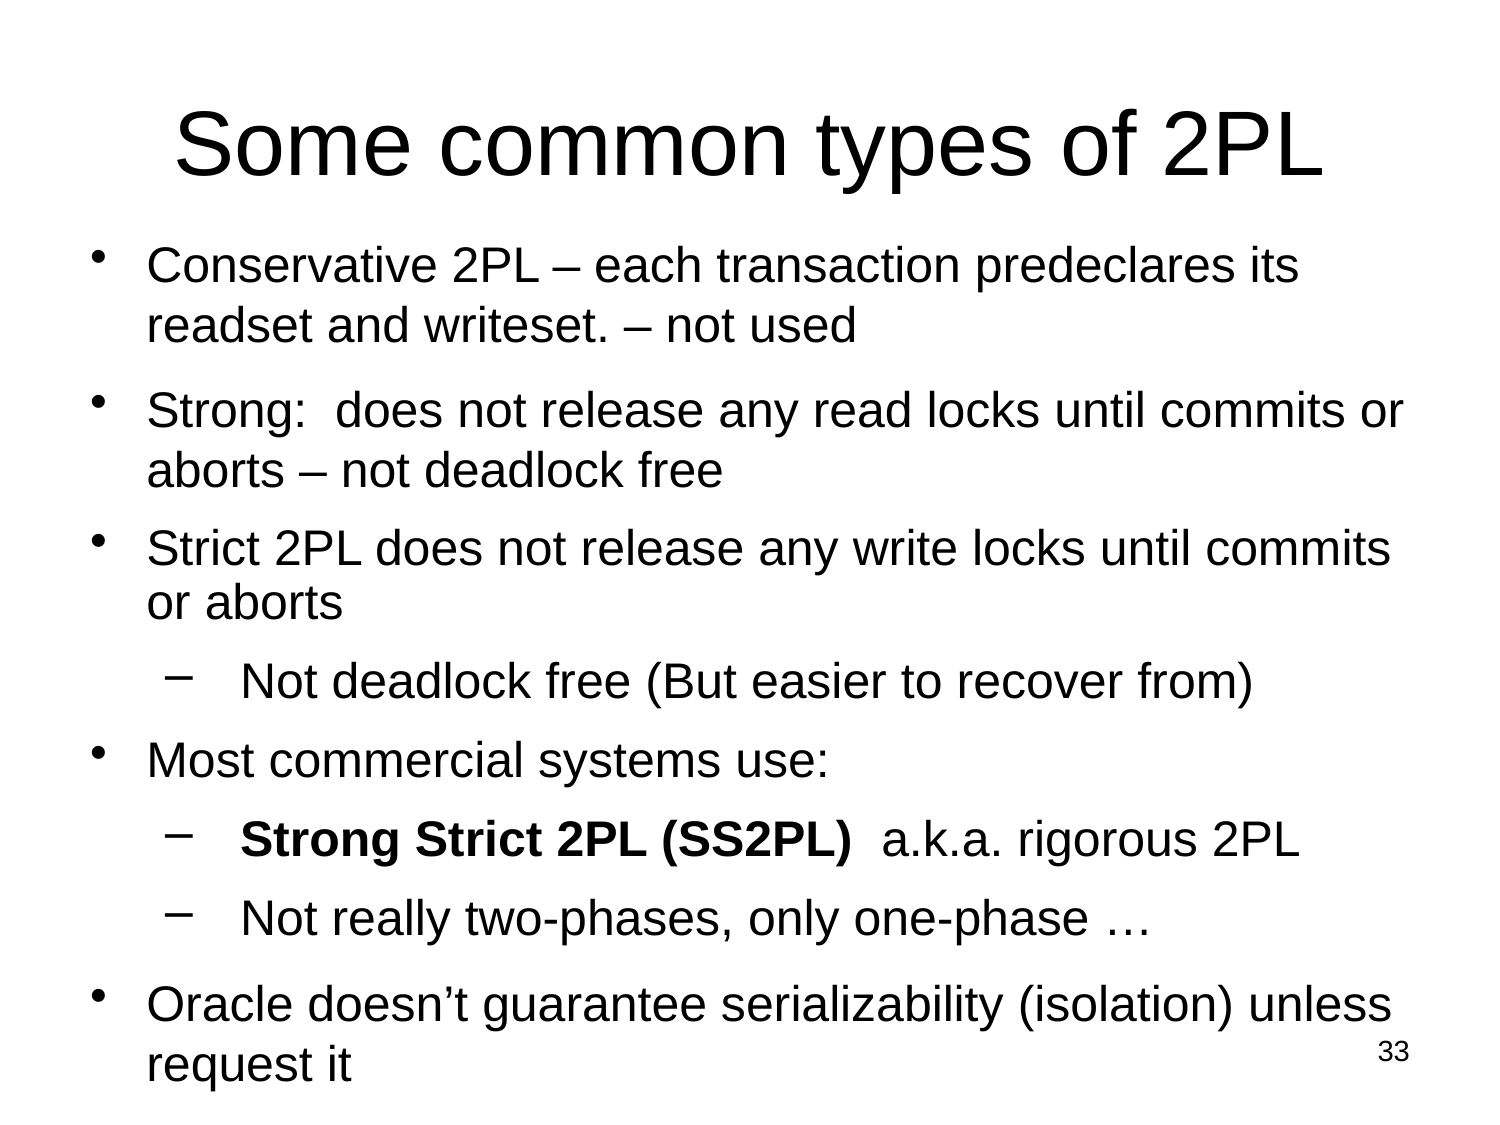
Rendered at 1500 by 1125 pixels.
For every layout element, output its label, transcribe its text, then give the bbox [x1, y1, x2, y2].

list Conservative 2PL – each transaction predeclares its readset and writeset. – not used Strong: does not release any read locks until commits or aborts – not deadlock free Strict 2PL does not release any write locks until commits or aborts Not deadlock free (But easier to recover from) Most commercial systems use: Strong Strict 2PL (SS2PL) a.k.a. rigorous 2PL Not really two-phases, only one-phase … Oracle doesn’t guarantee serializability (isolation) unless request it [75, 224, 1425, 1005]
slide_number 33 [1074, 1024, 1426, 1103]
title Some common types of 2PL [75, 45, 1425, 224]
